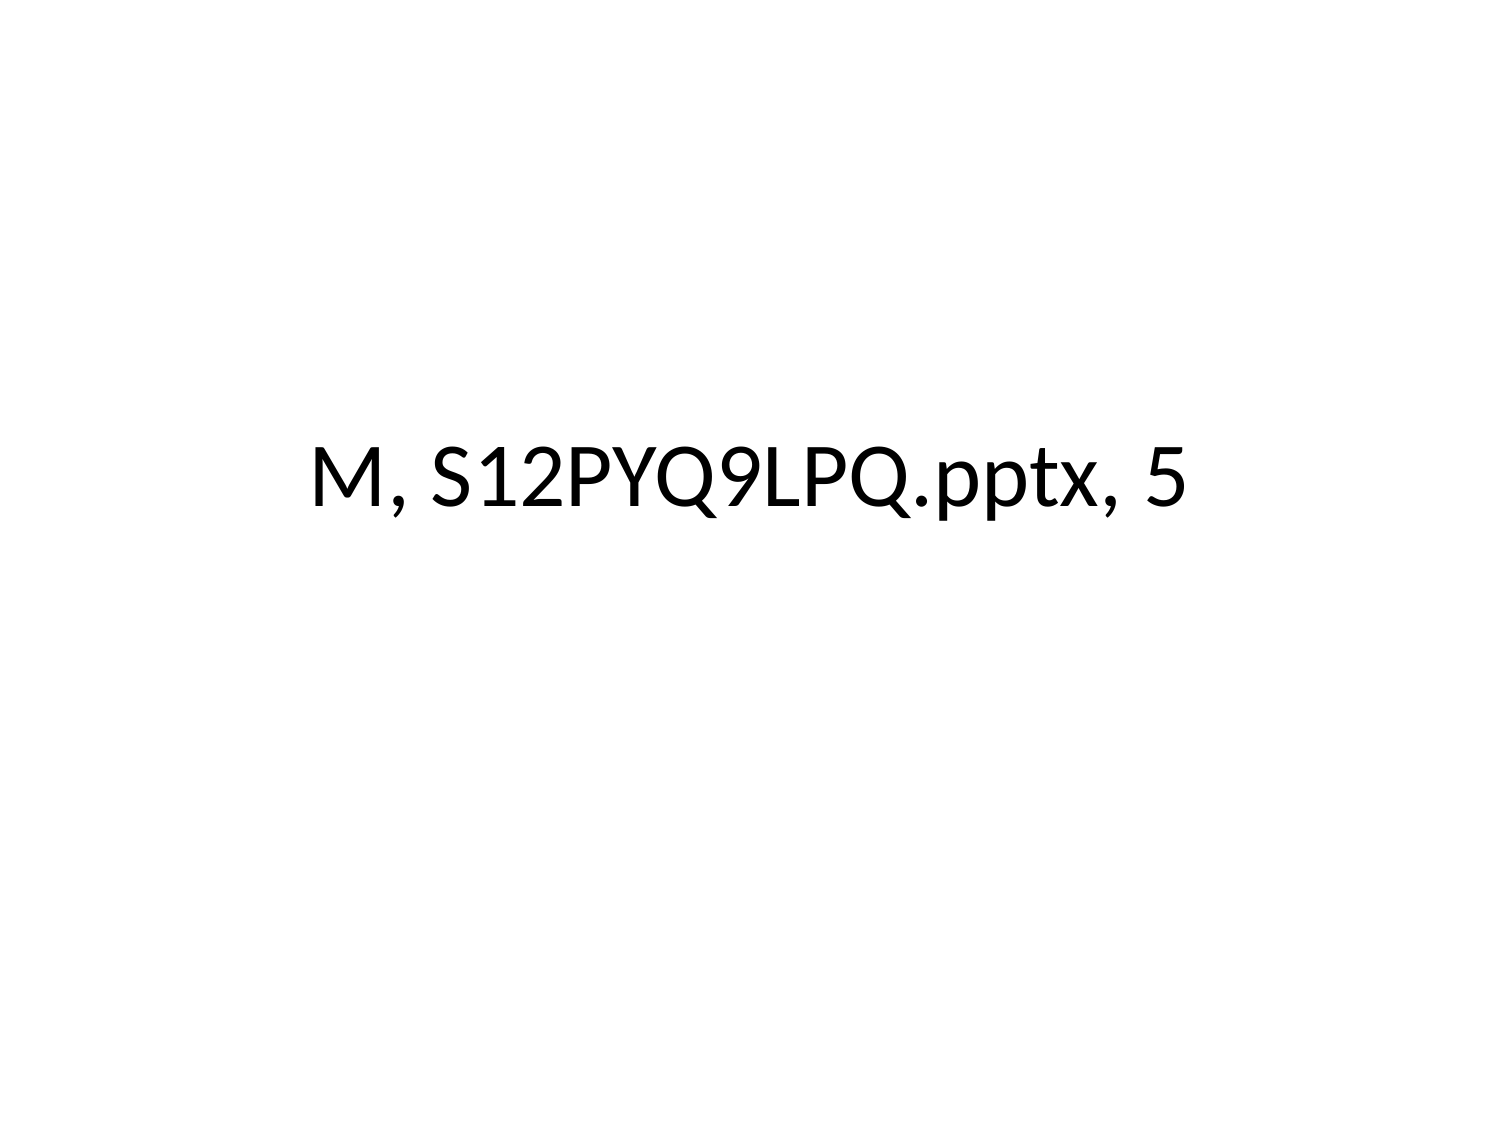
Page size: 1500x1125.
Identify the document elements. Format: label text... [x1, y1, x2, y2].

title M, S12PYQ9LPQ.pptx, 5 [112, 349, 1388, 591]
